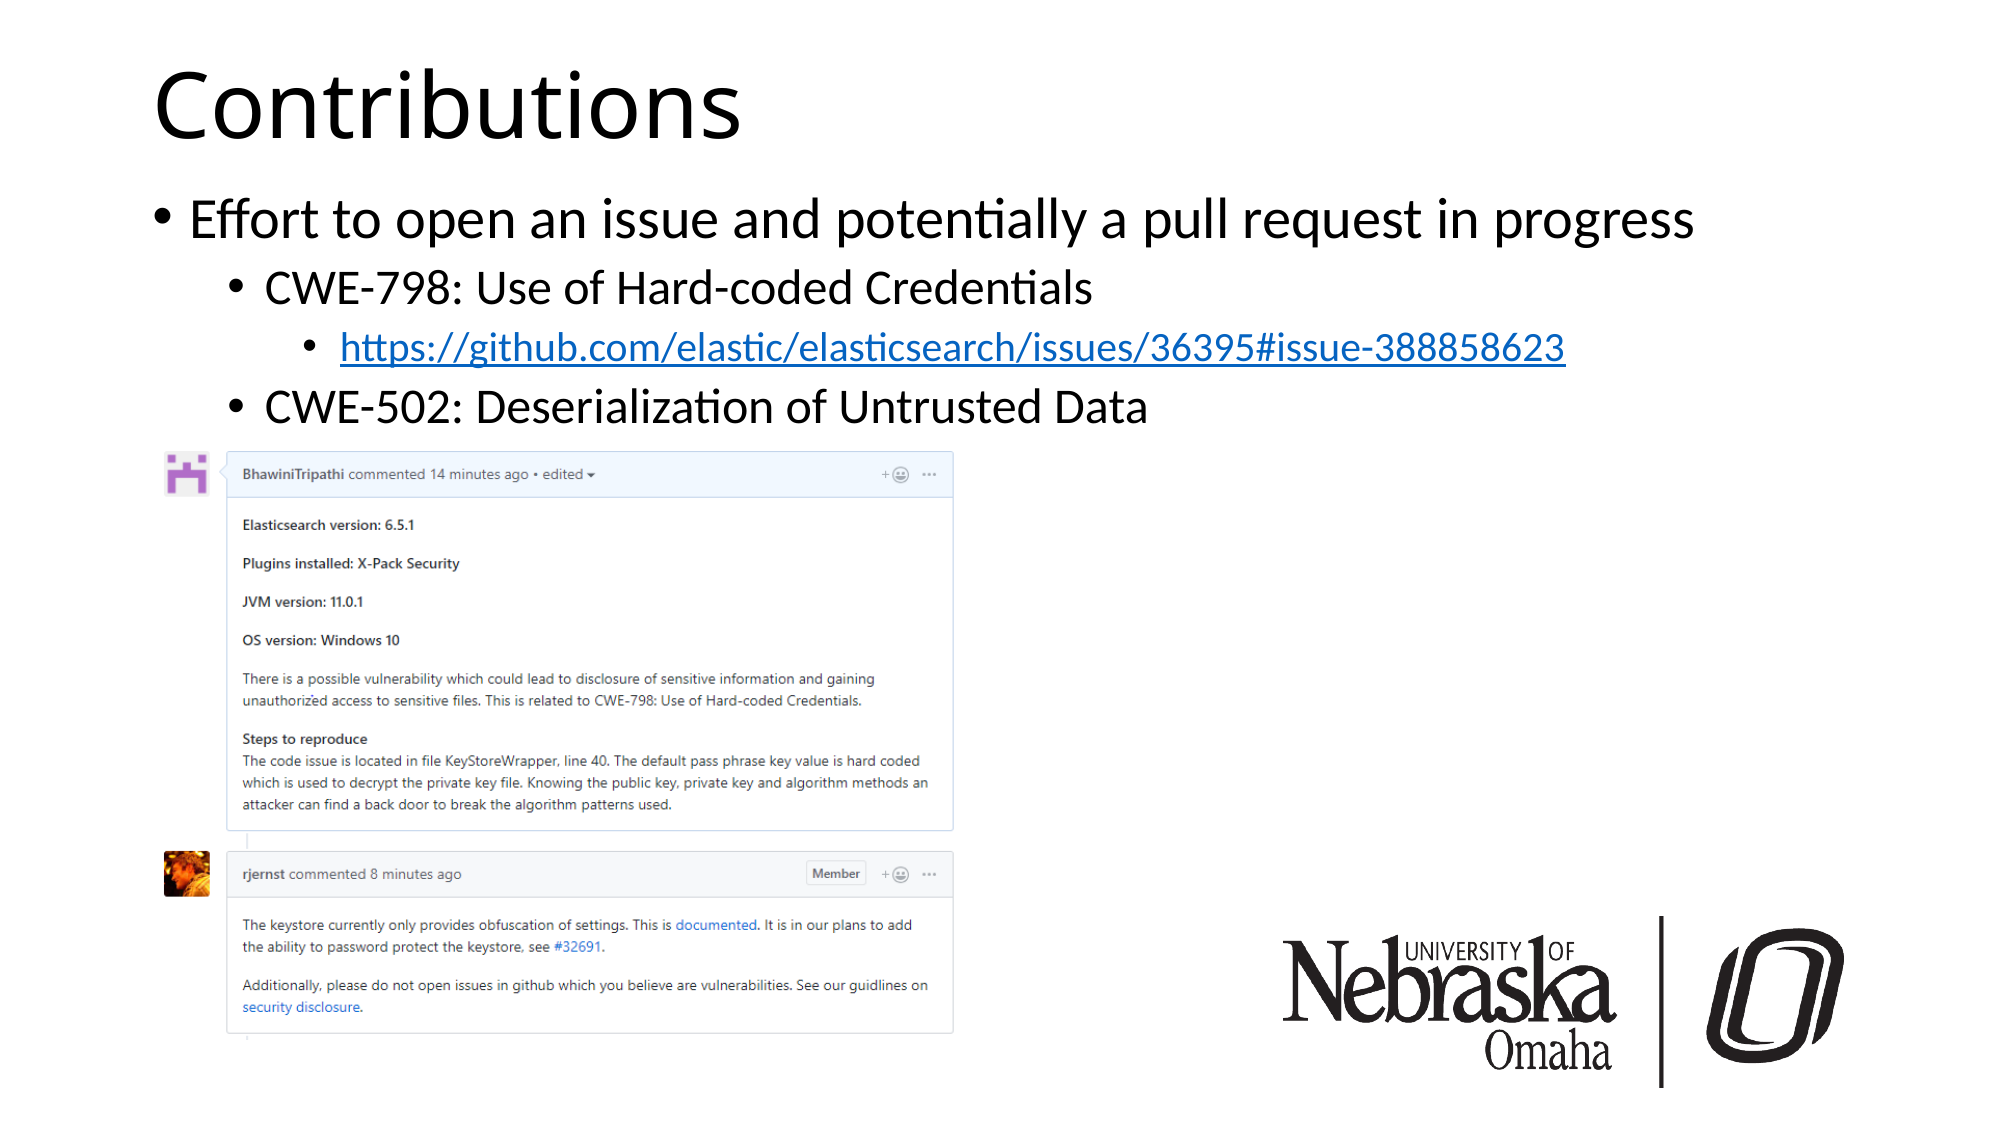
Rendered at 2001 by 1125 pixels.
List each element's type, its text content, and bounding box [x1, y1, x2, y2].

title Contributions [137, 0, 1863, 180]
picture [1283, 916, 1844, 1088]
list Effort to open an issue and potentially a pull request in progress CWE-798: Use of Hard-coded Credentials https://github.com/elastic/elasticsearch/issues/36395#issue-388858623 CWE-502: Deserialization of Untrusted Data [137, 180, 1863, 894]
picture [137, 450, 962, 1040]
